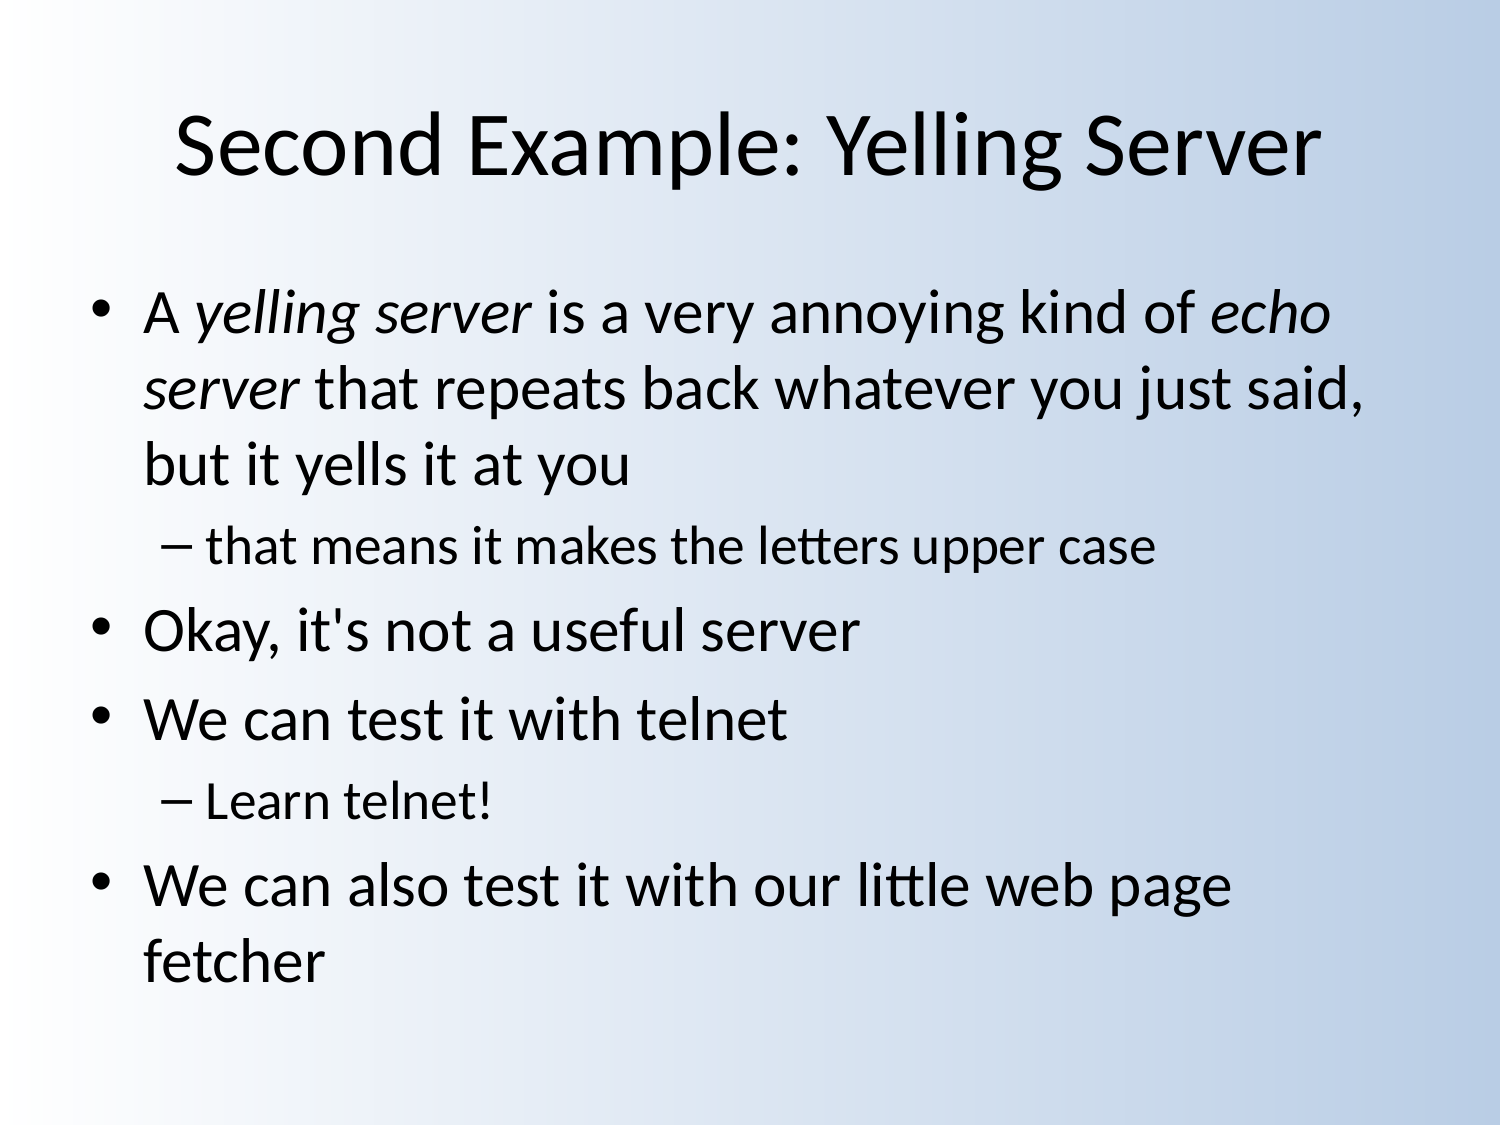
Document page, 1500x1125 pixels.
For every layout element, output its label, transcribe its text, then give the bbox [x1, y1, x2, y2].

list A yelling server is a very annoying kind of echo server that repeats back whatever you just said, but it yells it at you that means it makes the letters upper case Okay, it's not a useful server We can test it with telnet Learn telnet! We can also test it with our little web page fetcher [75, 262, 1425, 1005]
title Second Example: Yelling Server [75, 45, 1425, 233]
